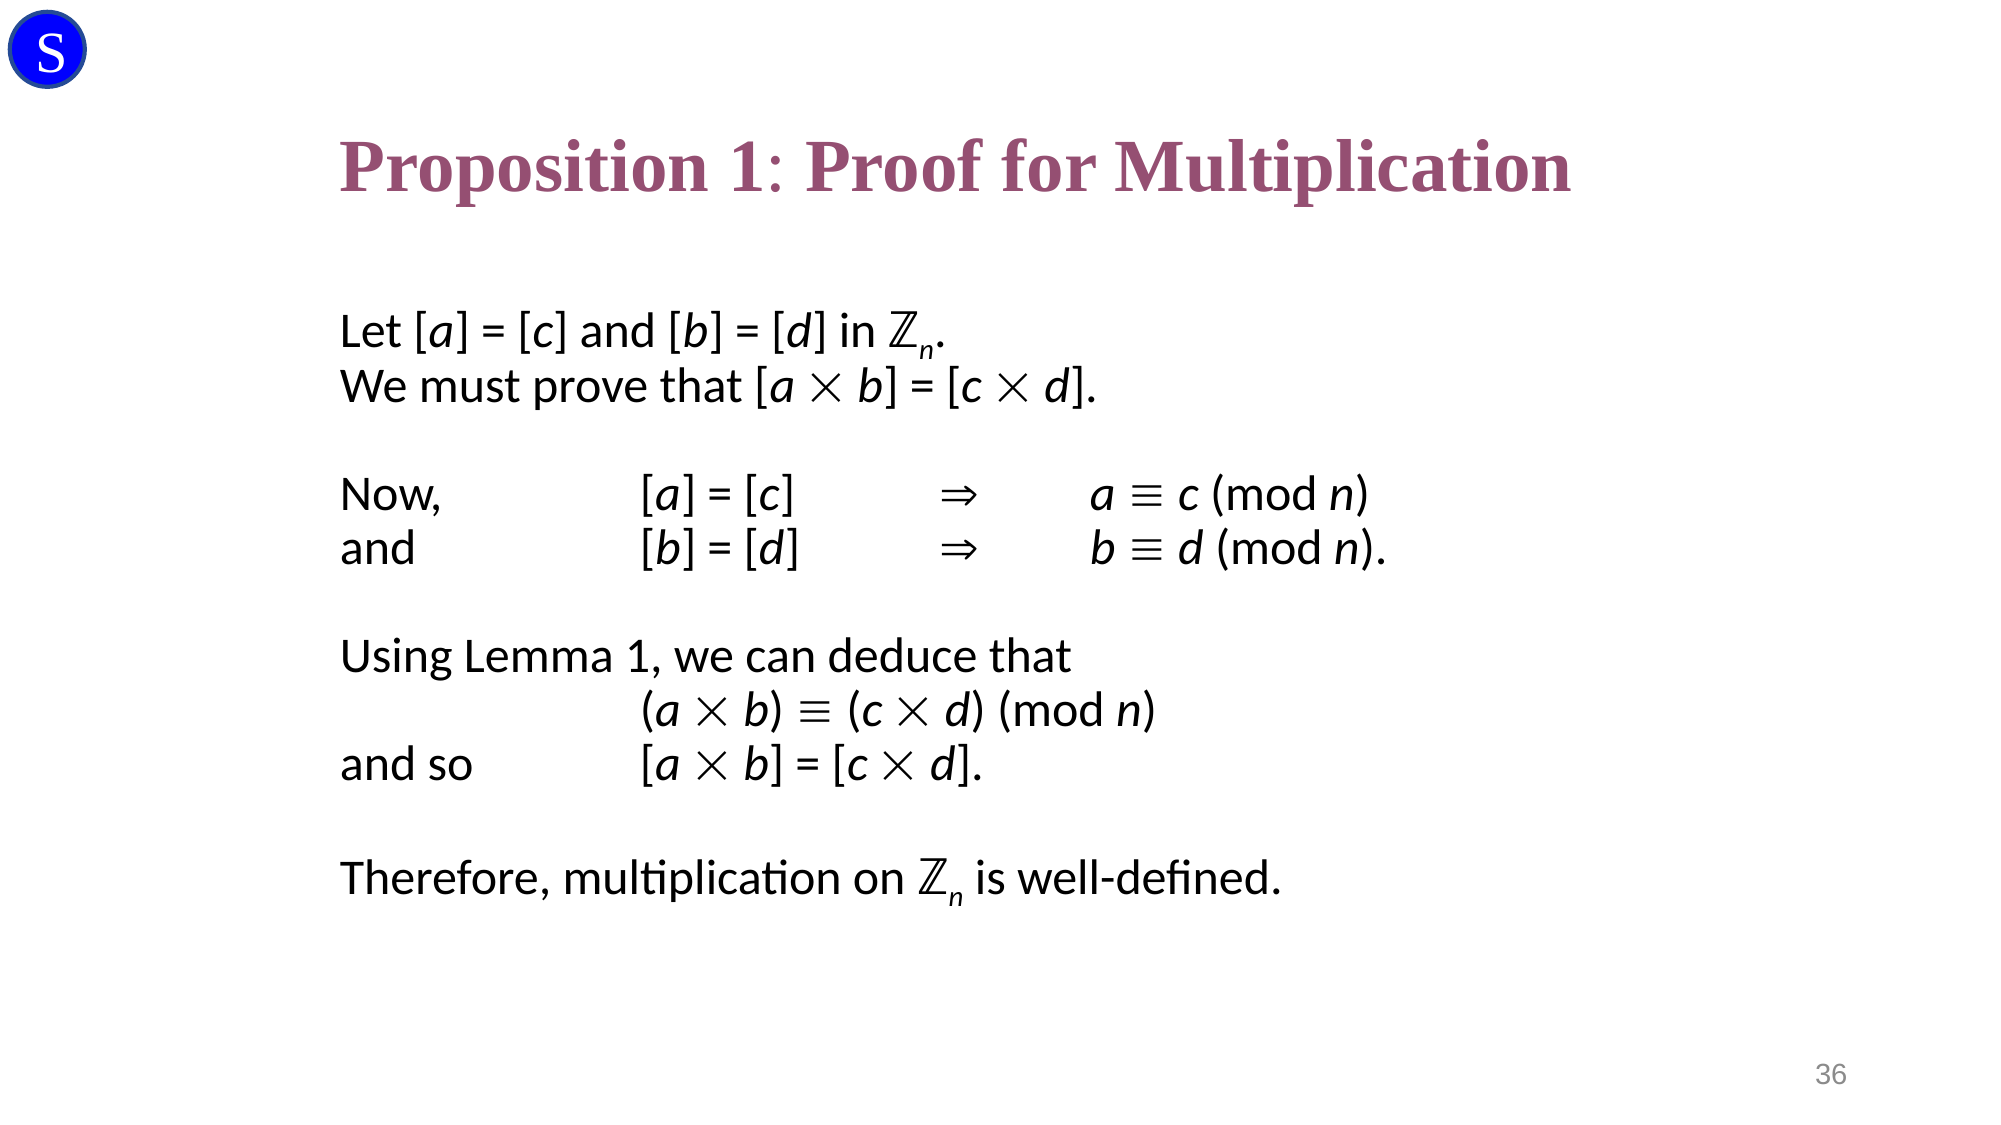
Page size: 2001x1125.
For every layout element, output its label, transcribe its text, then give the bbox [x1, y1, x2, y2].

list Let [a] = [c] and [b] = [d] in ℤn. We must prove that [a  b] = [c  d]. Now, [a] = [c]  a  c (mod n) and [b] = [d]  b  d (mod n). Using Lemma 1, we can deduce that (a  b)  (c  d) (mod n) and so [a  b] = [c  d]. Therefore, multiplication on ℤn is well-defined. [324, 290, 1675, 1034]
slide_number 36 [1412, 1042, 1863, 1103]
title Proposition 1: Proof for Multiplication [324, 73, 1675, 262]
text_box S [9, 11, 85, 87]
